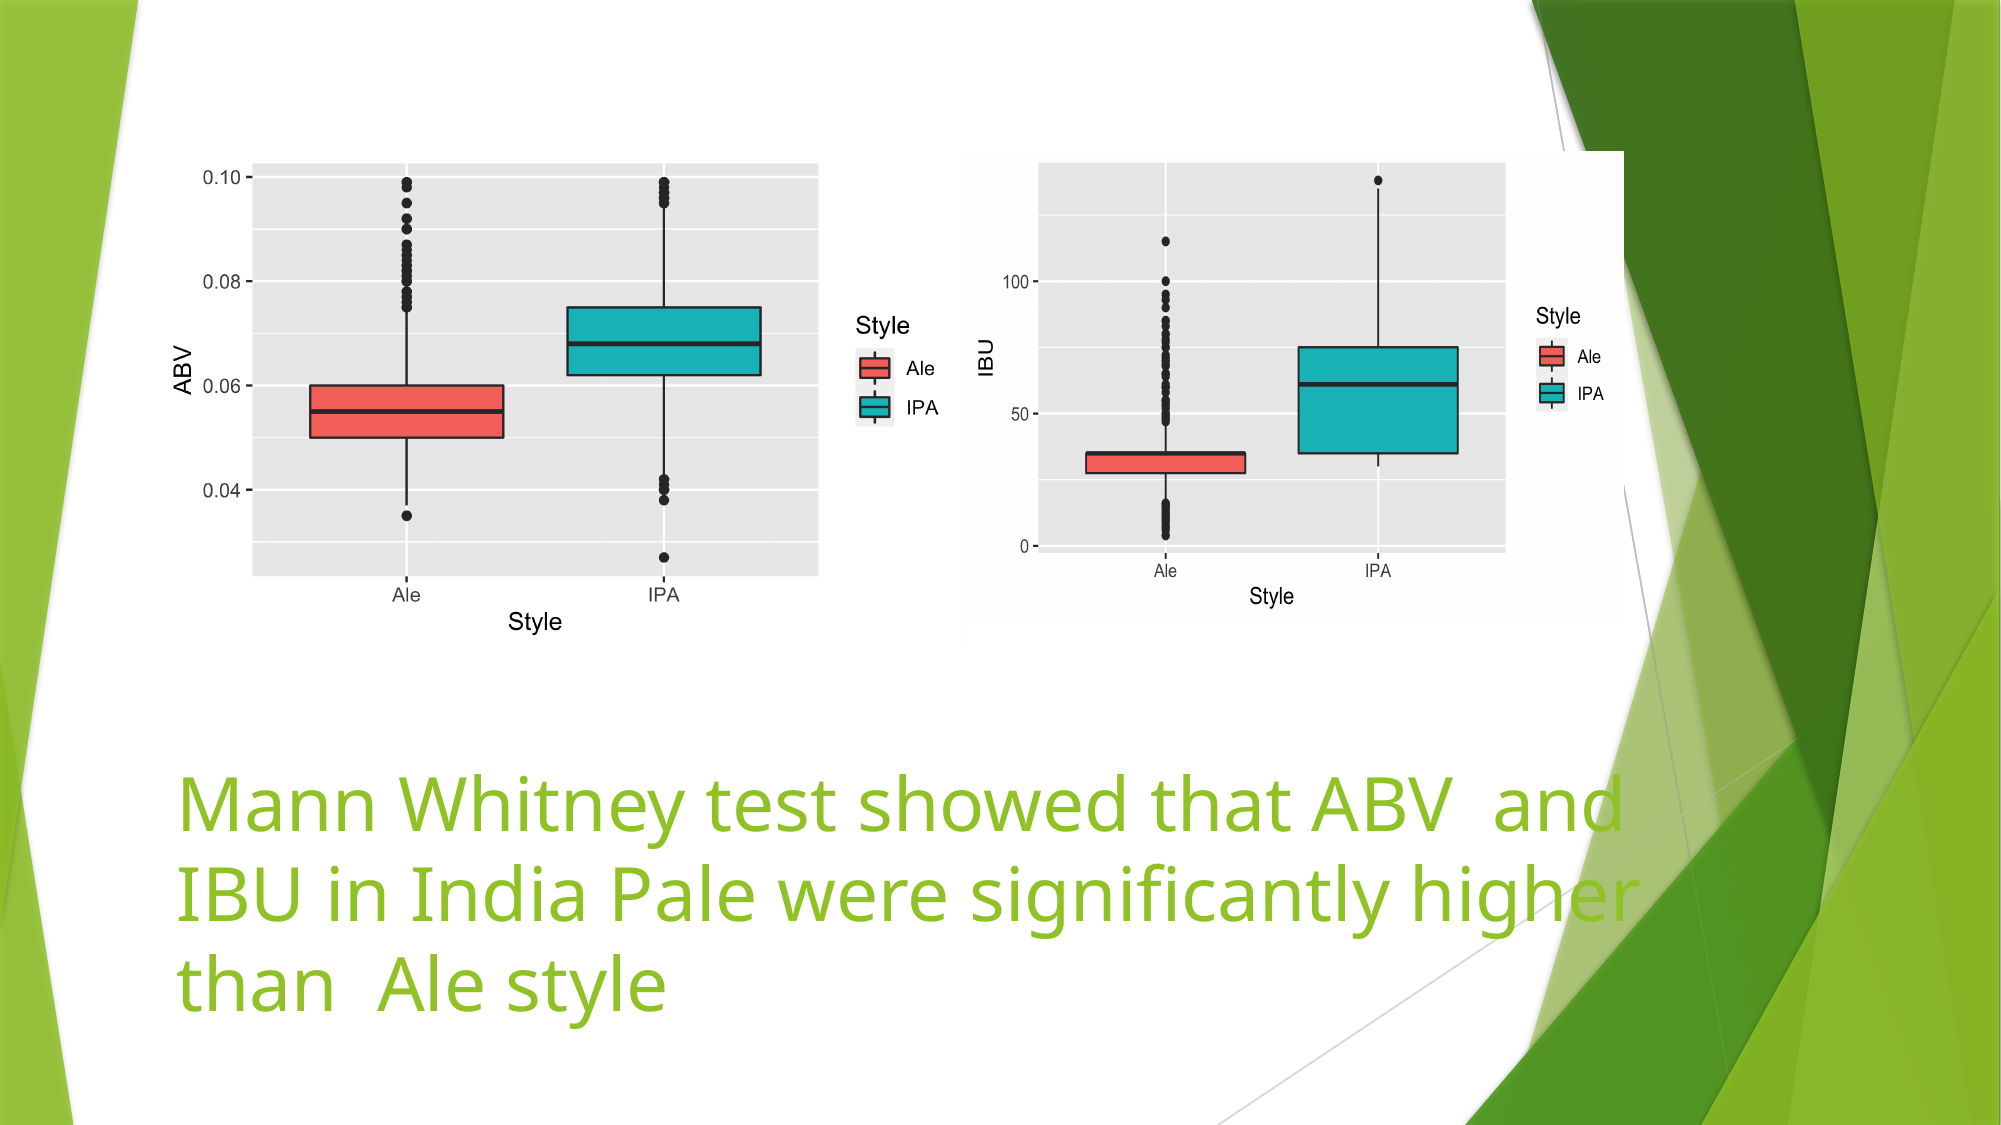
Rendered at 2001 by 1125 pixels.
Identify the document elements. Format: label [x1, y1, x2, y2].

text_box [0, 0, 2000, 1125]
list [968, 150, 1625, 620]
picture [161, 150, 964, 647]
